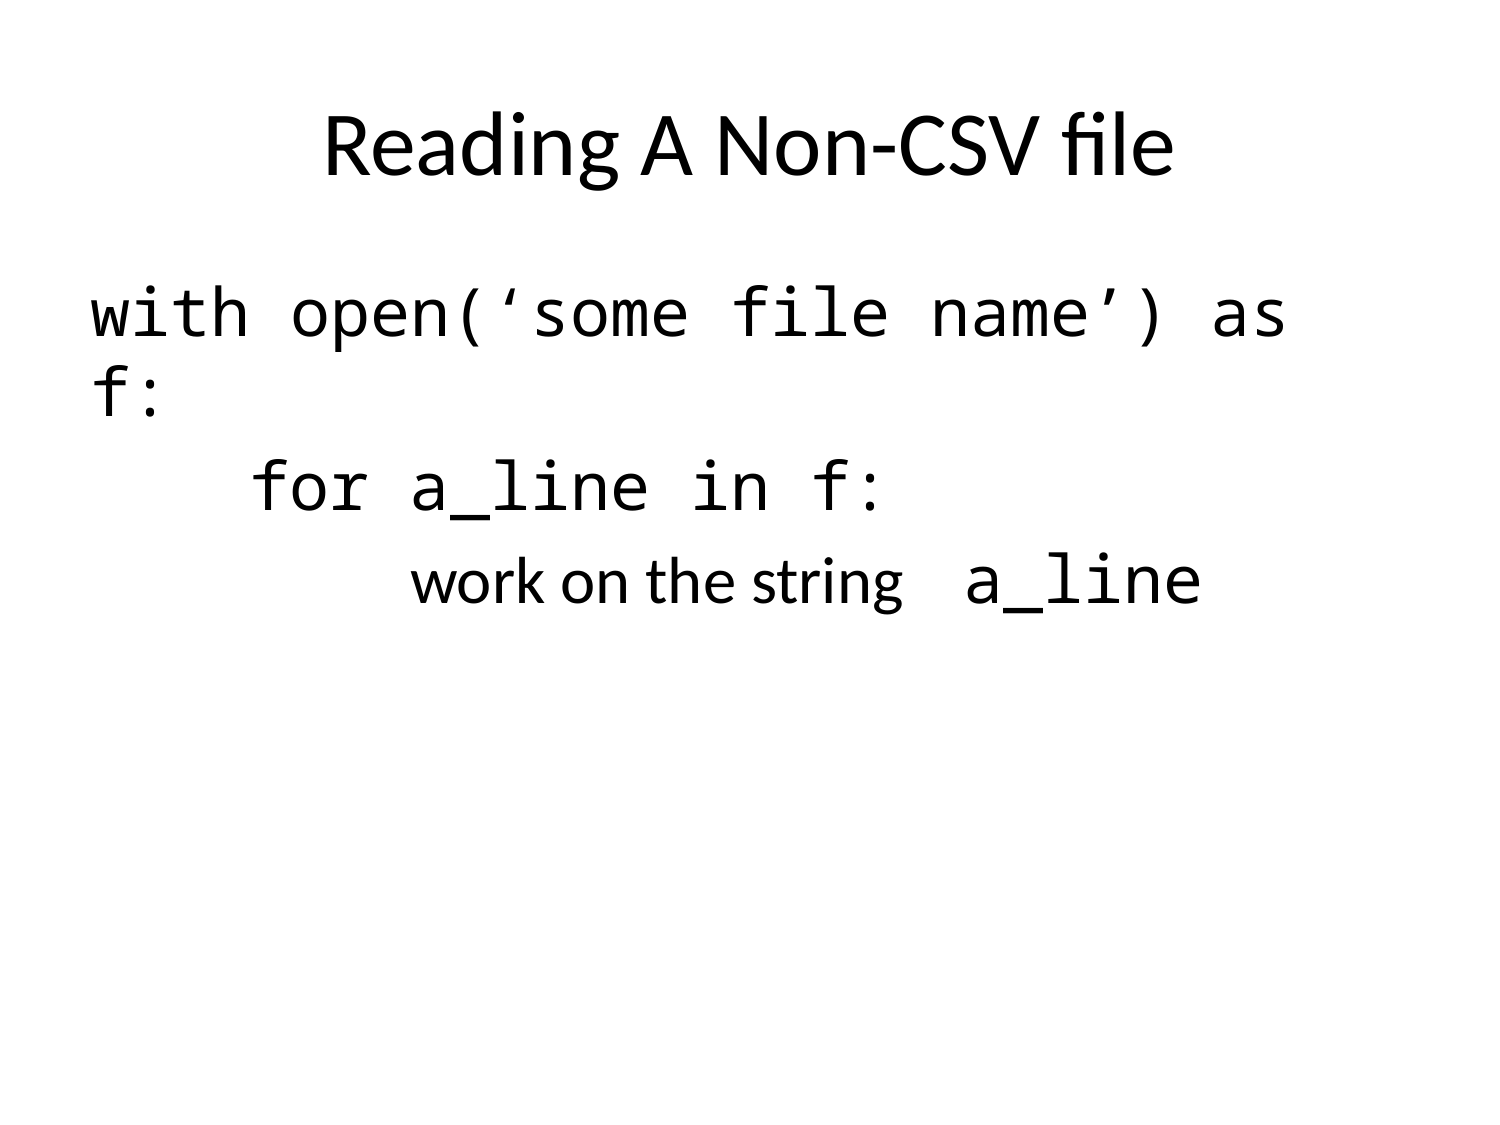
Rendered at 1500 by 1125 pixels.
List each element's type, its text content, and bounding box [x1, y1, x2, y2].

title Reading A Non-CSV file [75, 45, 1425, 233]
list with open(‘some file name’) as f: for a_line in f: work on the string a_line [75, 262, 1425, 1005]
